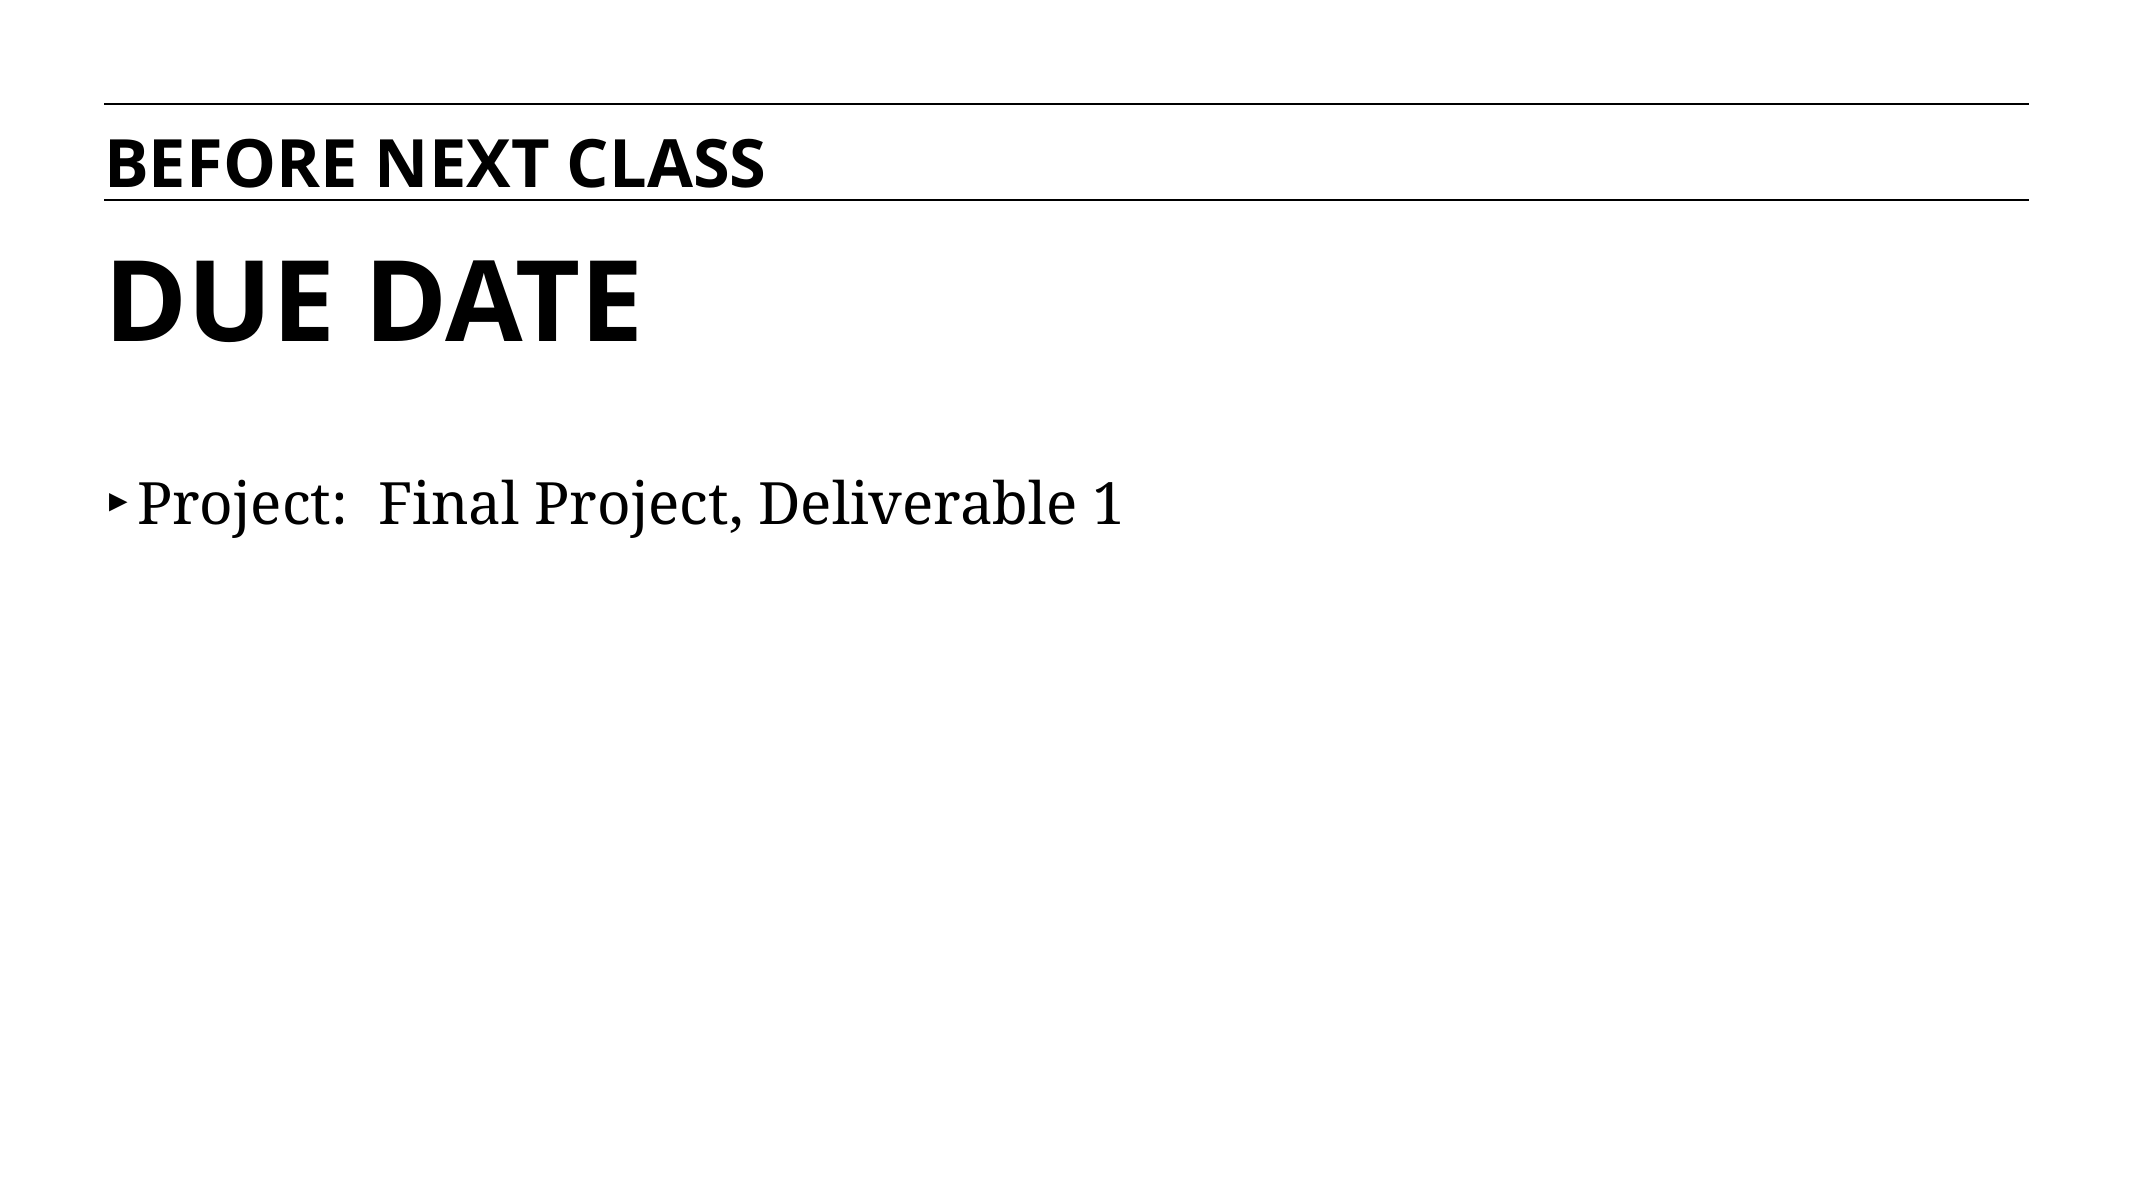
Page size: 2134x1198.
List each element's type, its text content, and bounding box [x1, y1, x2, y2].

title DUE DATE [103, 241, 2030, 359]
text_box BEFORE NEXT CLASS [104, 120, 2030, 192]
list Project: Final Project, Deliverable 1 [103, 395, 2029, 1021]
